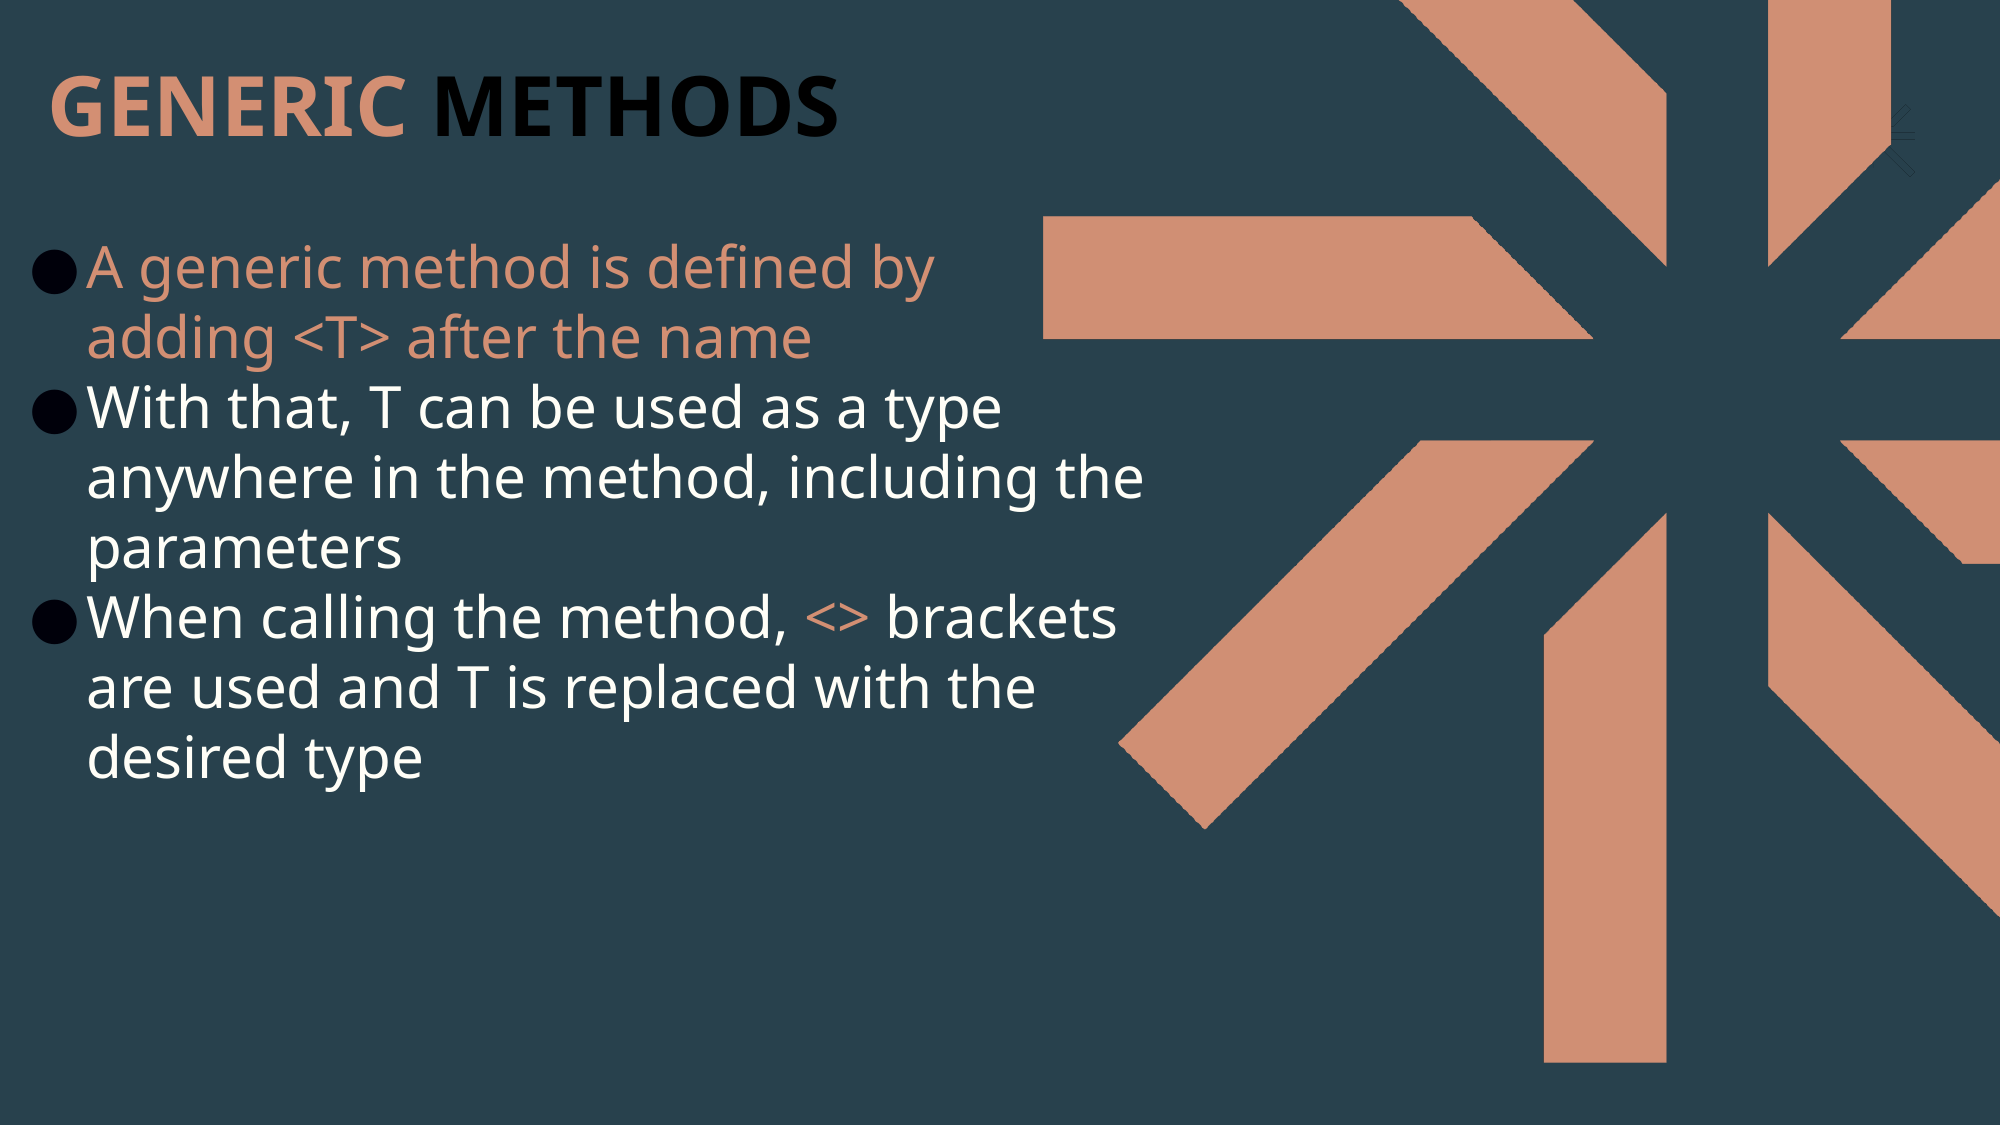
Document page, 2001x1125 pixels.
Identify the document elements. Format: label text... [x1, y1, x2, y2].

picture [1030, 0, 2000, 1125]
text_box A generic method is defined by adding <T> after the name With that, T can be used as a type anywhere in the method, including the parameters When calling the method, <> brackets are used and T is replaced with the desired type [0, 224, 1168, 849]
text_box GENERIC METHODS [35, 42, 1298, 165]
